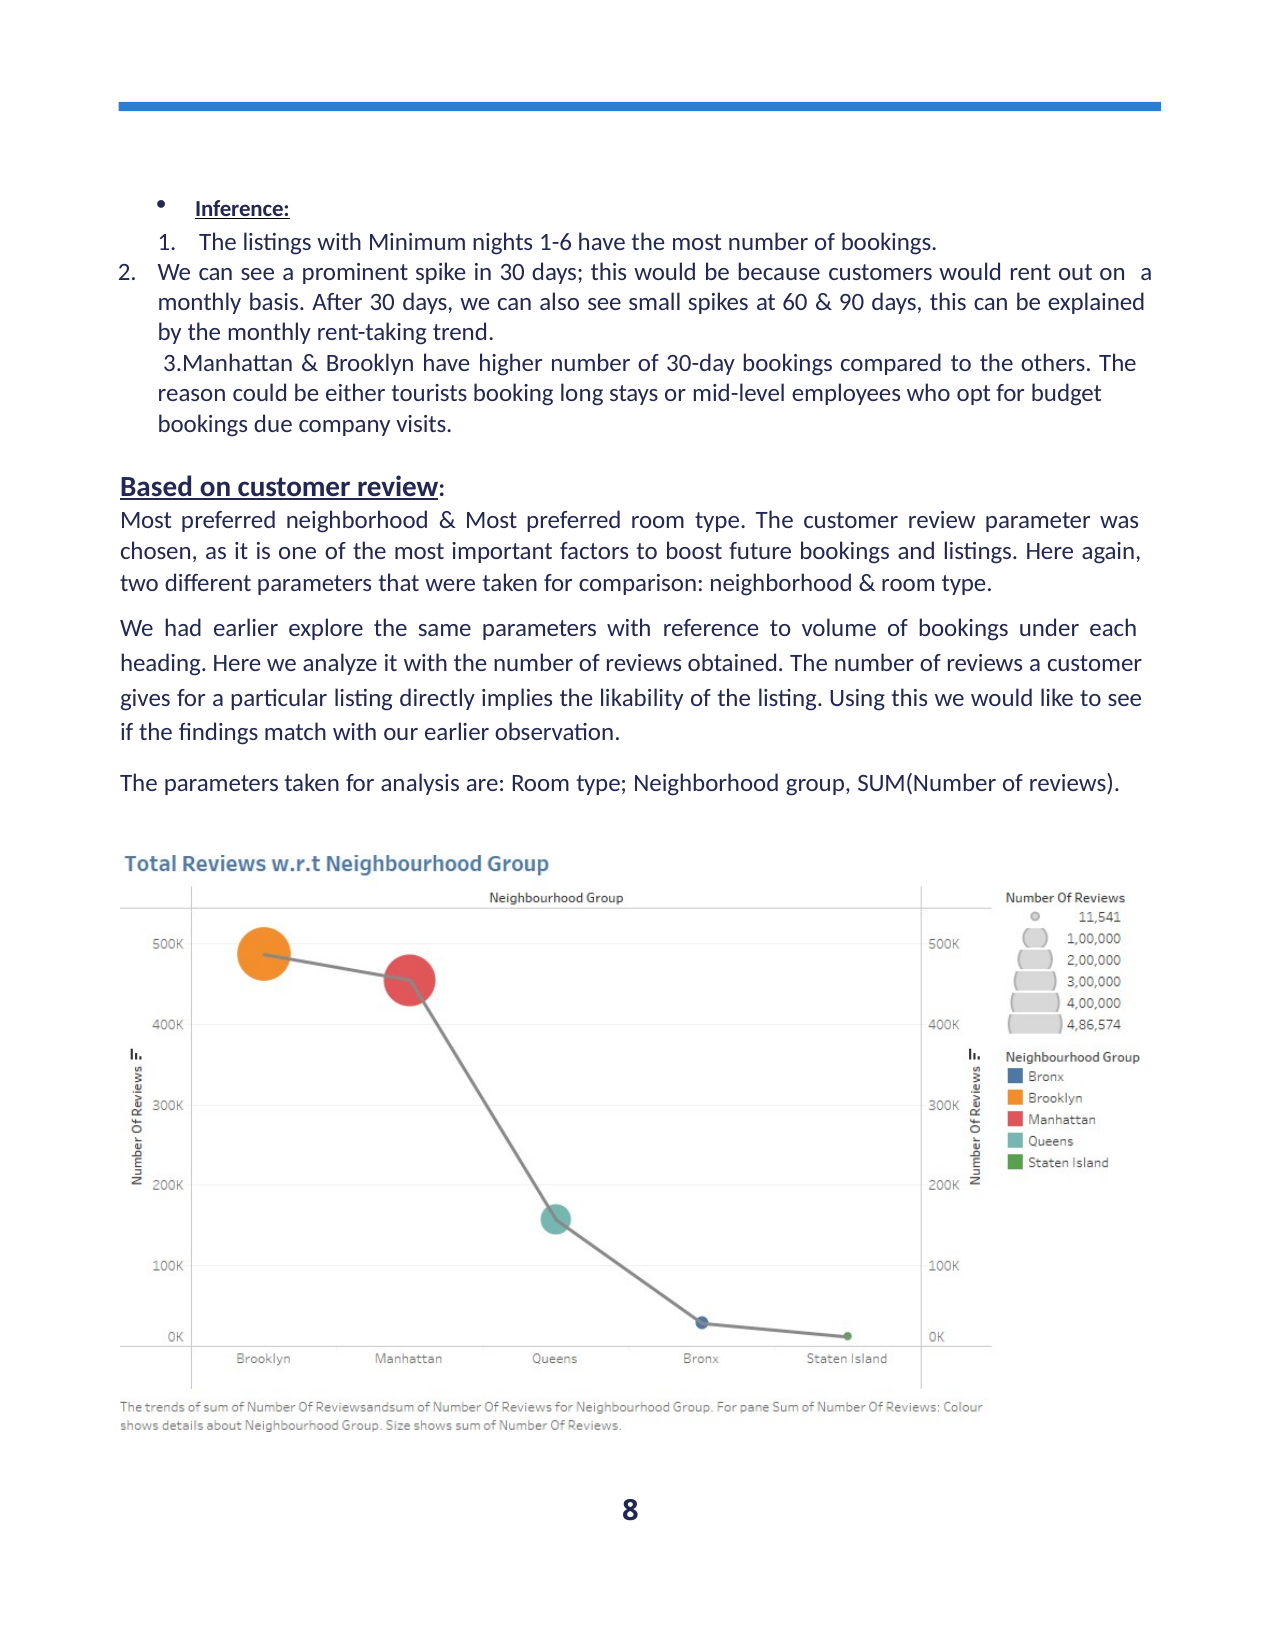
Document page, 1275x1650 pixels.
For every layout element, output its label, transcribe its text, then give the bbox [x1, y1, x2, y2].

text_box Inference: The listings with Minimum nights 1-6 have the most number of bookings. We can see a prominent spike in 30 days; this would be because customers would rent out on a monthly basis. After 30 days, we can also see small spikes at 60 & 90 days, this can be explained by the monthly rent-taking trend. Manhattan & Brooklyn have higher number of 30-day bookings compared to the others. The reason could be either tourists booking long stays or mid-level employees who opt for budget bookings due company visits. Based on customer review: Most preferred neighborhood & Most preferred room type. The customer review parameter was chosen, as it is one of the most important factors to boost future bookings and listings. Here again, two different parameters that were taken for comparison: neighborhood & room type. We had earlier explore the same parameters with reference to volume of bookings under each heading. Here we analyze it with the number of reviews obtained. The number of reviews a customer gives for a particular listing directly implies the likability of the listing. Using this we would like to see if the findings match with our earlier observation. The parameters taken for analysis are: Room type; Neighborhood group, SUM(Number of reviews). [117, 187, 1154, 797]
picture [119, 855, 1141, 1432]
slide_number 18 [615, 1501, 660, 1650]
